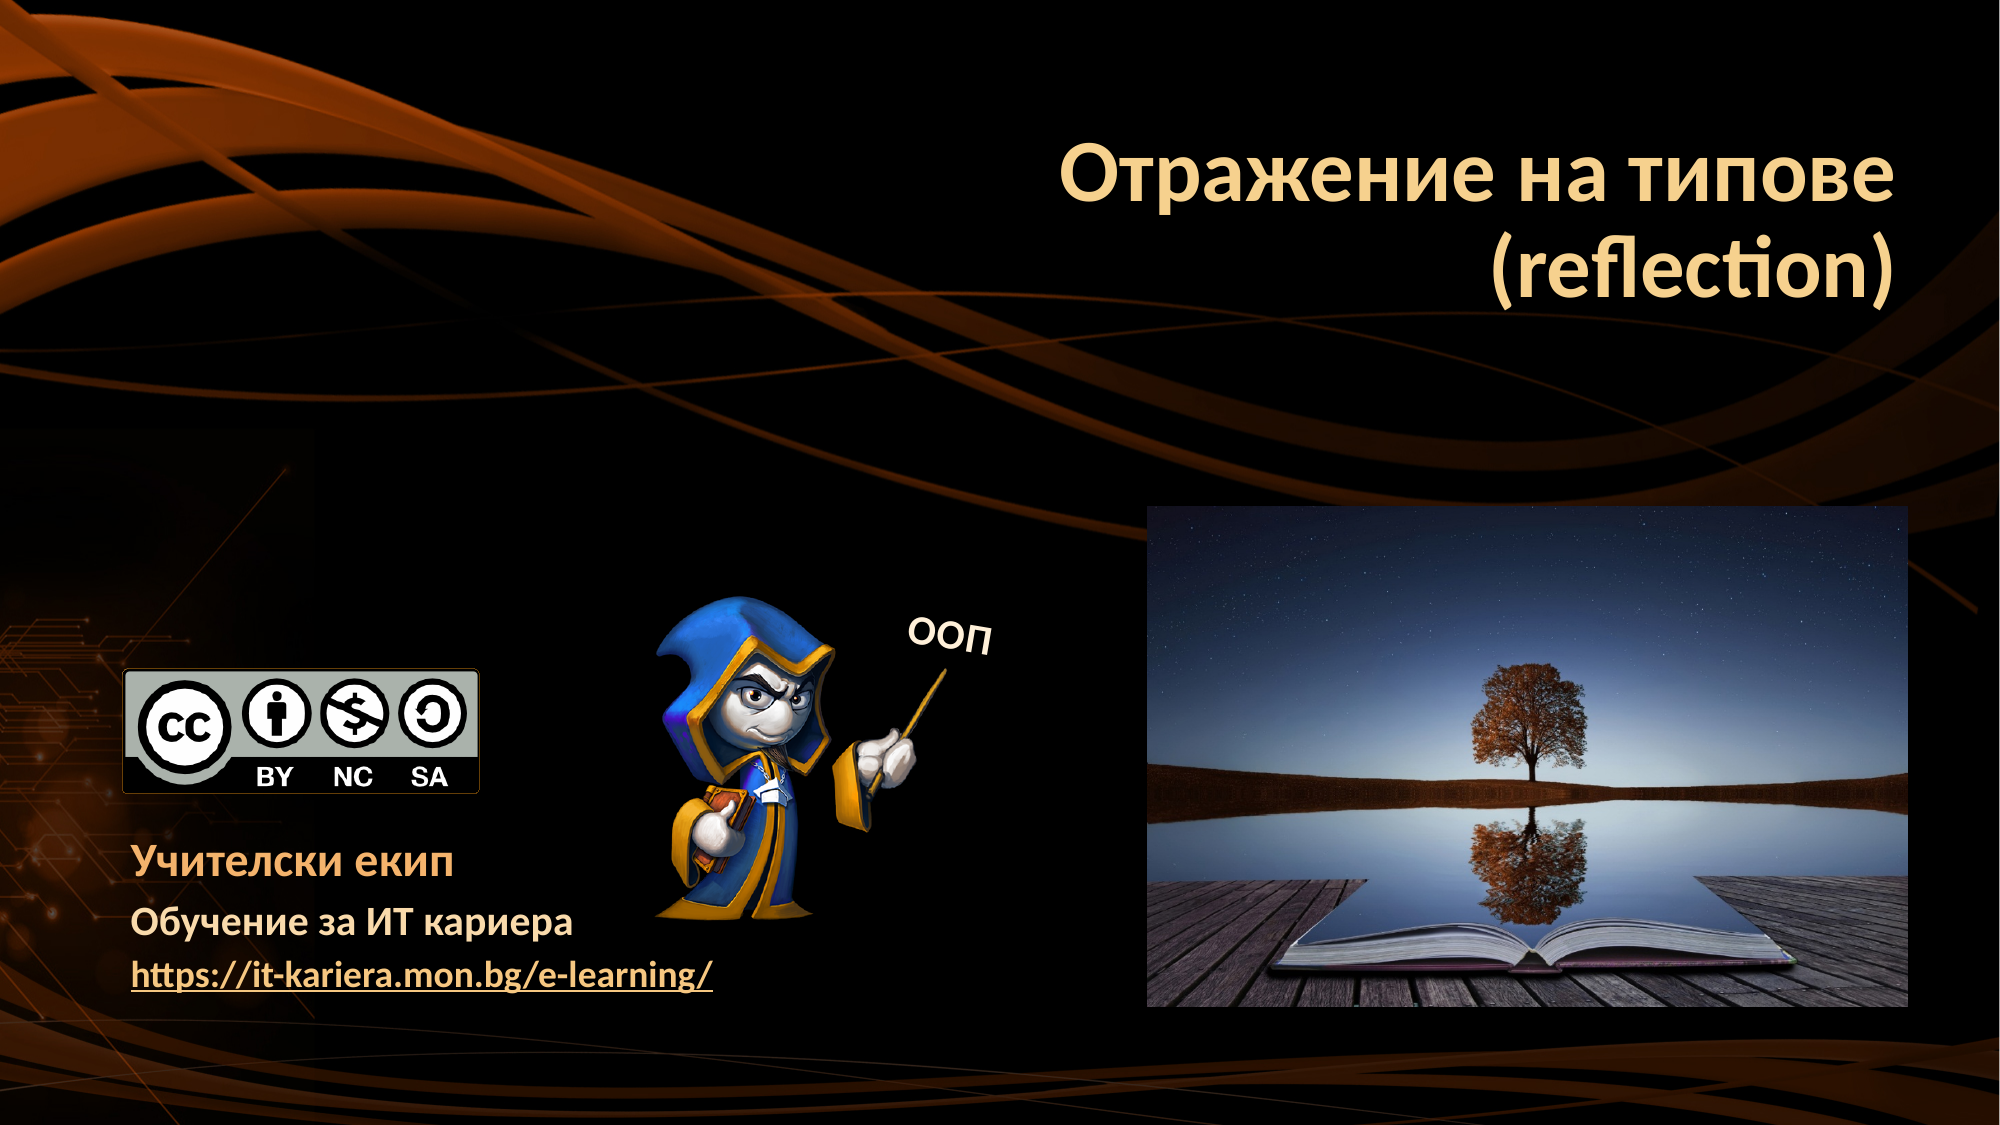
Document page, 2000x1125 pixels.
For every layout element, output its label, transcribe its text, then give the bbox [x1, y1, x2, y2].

picture [0, 0, 2000, 1125]
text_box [122, 594, 1009, 1009]
text_box [574, 314, 1898, 534]
text_box Отражение на типове (reflection) [549, 124, 1898, 318]
